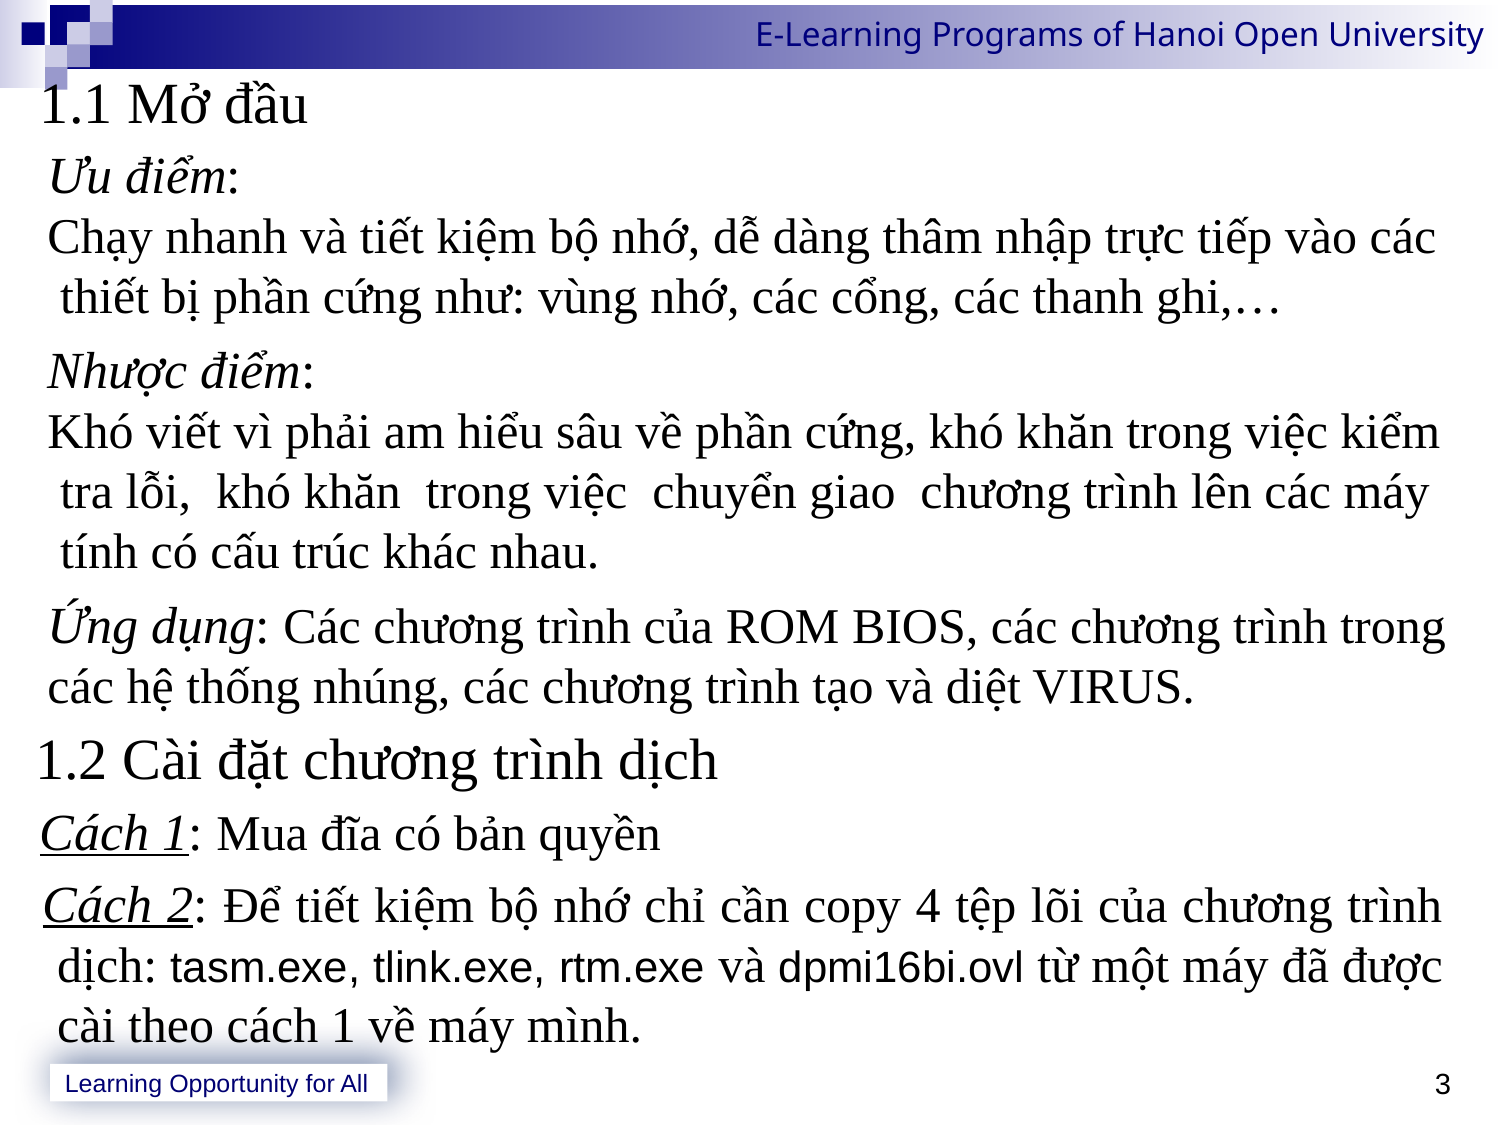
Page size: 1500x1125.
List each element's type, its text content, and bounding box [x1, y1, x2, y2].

title 1.1 Mở đầu [24, 55, 1376, 146]
slide_number 3 [1434, 1057, 1465, 1101]
list Ưu điểm: Chạy nhanh và tiết kiệm bộ nhớ, dễ dàng thâm nhập trực tiếp vào các thiết bị phần cứng như: vùng nhớ, các cổng, các thanh ghi,… Nhược điểm: Khó viết vì phải am hiểu sâu về phần cứng, khó khăn trong việc kiểm tra lỗi, khó khăn trong việc chuyển giao chương trình lên các máy tính có cấu trúc khác nhau. Ứng dụng: Các chương trình của ROM BIOS, các chương trình trong các hệ thống nhúng, các chương trình tạo và diệt VIRUS. [32, 133, 1473, 787]
text_box Cách 2: Để tiết kiệm bộ nhớ chỉ cần copy 4 tệp lõi của chương trình dịch: tasm.exe, tlink.exe, rtm.exe và dpmi16bi.ovl từ một máy đã được cài theo cách 1 về máy mình. [0, 863, 1458, 1061]
text_box Cách 1: Mua đĩa có bản quyền [24, 790, 897, 863]
text_box 1.2 Cài đặt chương trình dịch [20, 723, 1375, 789]
